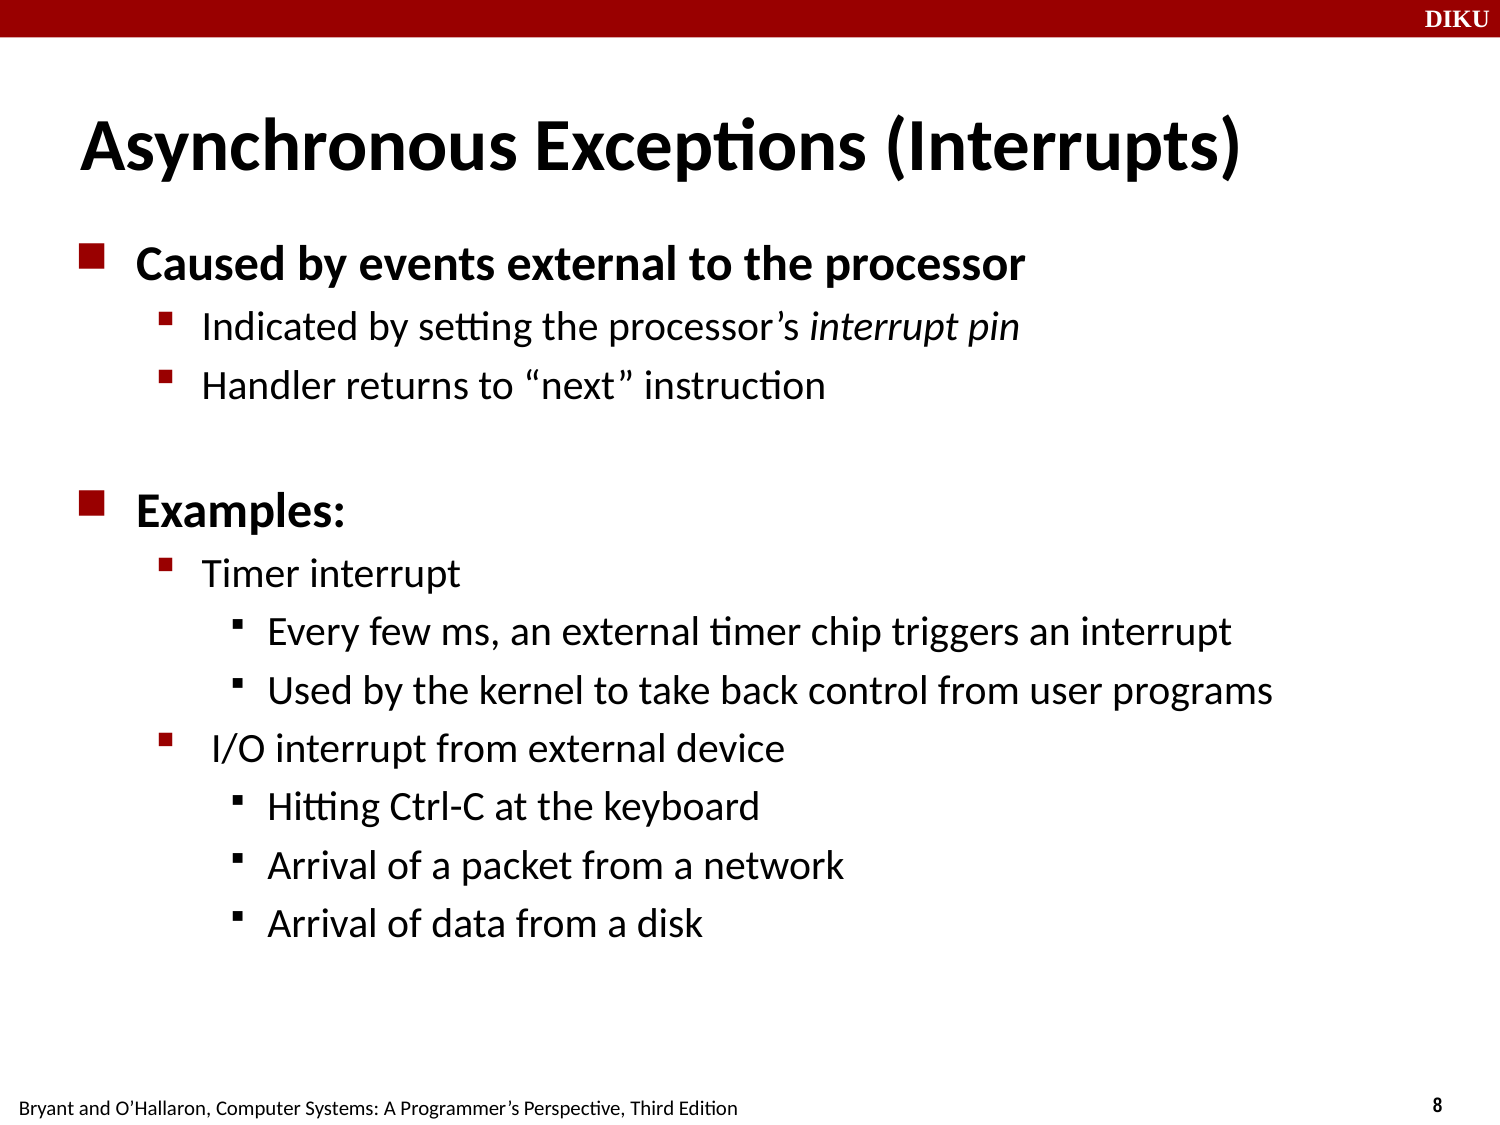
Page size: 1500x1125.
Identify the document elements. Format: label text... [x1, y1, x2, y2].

text_box Asynchronous Exceptions (Interrupts) [65, 93, 1363, 188]
text_box Caused by events external to the processor Indicated by setting the processor’s interrupt pin Handler returns to “next” instruction Examples: Timer interrupt Every few ms, an external timer chip triggers an interrupt Used by the kernel to take back control from user programs I/O interrupt from external device Hitting Ctrl-C at the keyboard Arrival of a packet from a network Arrival of data from a disk [65, 223, 1361, 1039]
